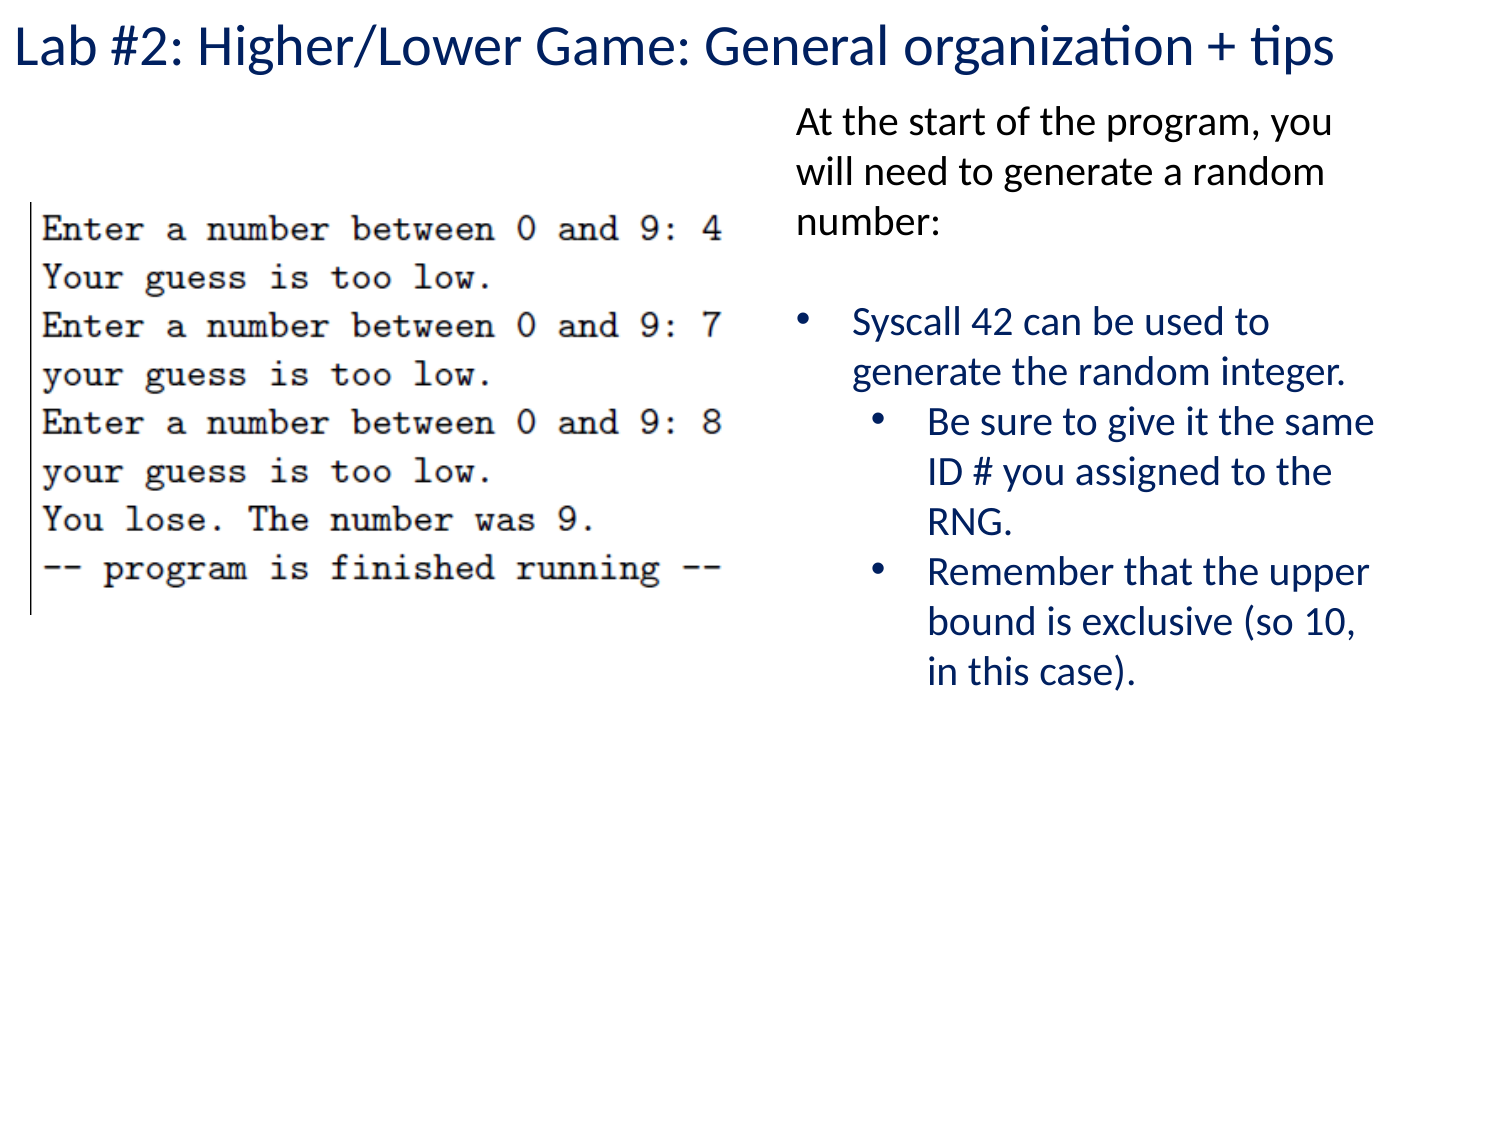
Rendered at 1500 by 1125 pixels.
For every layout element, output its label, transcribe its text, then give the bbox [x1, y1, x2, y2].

picture [29, 202, 750, 615]
text_box At the start of the program, you will need to generate a random number: Syscall 42 can be used to generate the random integer. Be sure to give it the same ID # you assigned to the RNG. Remember that the upper bound is exclusive (so 10, in this case). [781, 86, 1402, 921]
text_box Lab #2: Higher/Lower Game: General organization + tips [0, 0, 1402, 85]
